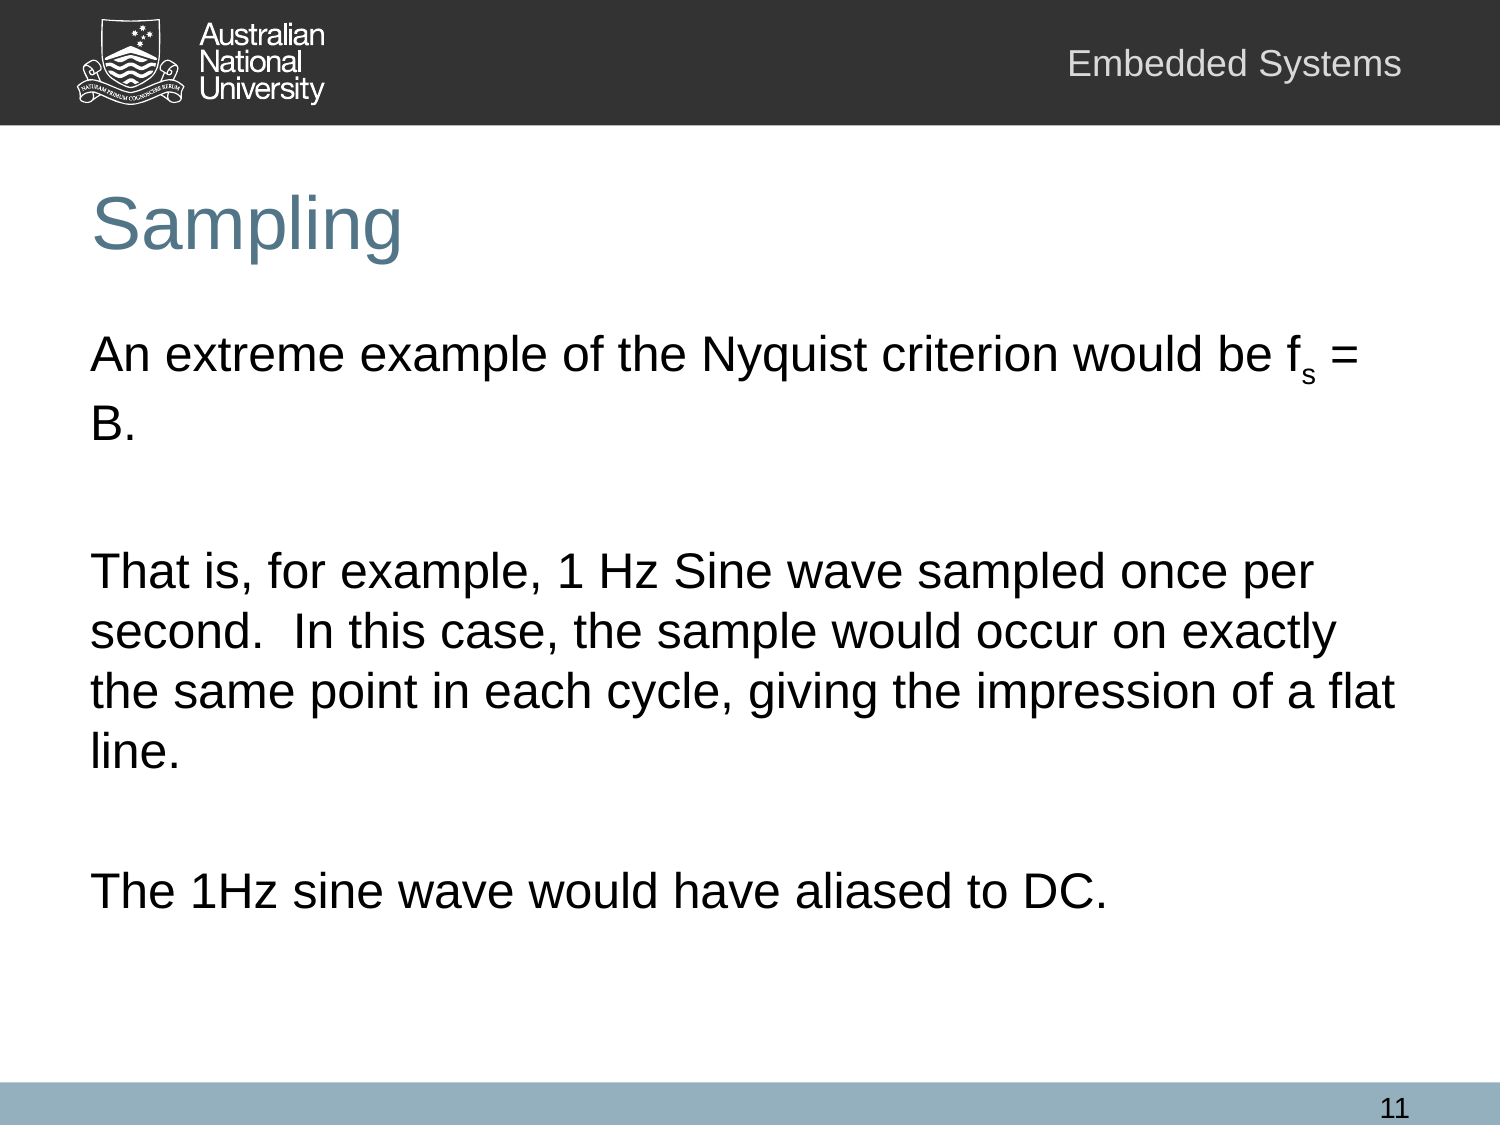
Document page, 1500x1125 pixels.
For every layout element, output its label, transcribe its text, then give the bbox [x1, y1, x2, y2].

slide_number 11 [1328, 1082, 1426, 1118]
title Sampling [76, 125, 1428, 314]
list An extreme example of the Nyquist criterion would be fs = B. That is, for example, 1 Hz Sine wave sampled once per second. In this case, the sample would occur on exactly the same point in each cycle, giving the impression of a flat line. The 1Hz sine wave would have aliased to DC. [74, 314, 1426, 945]
